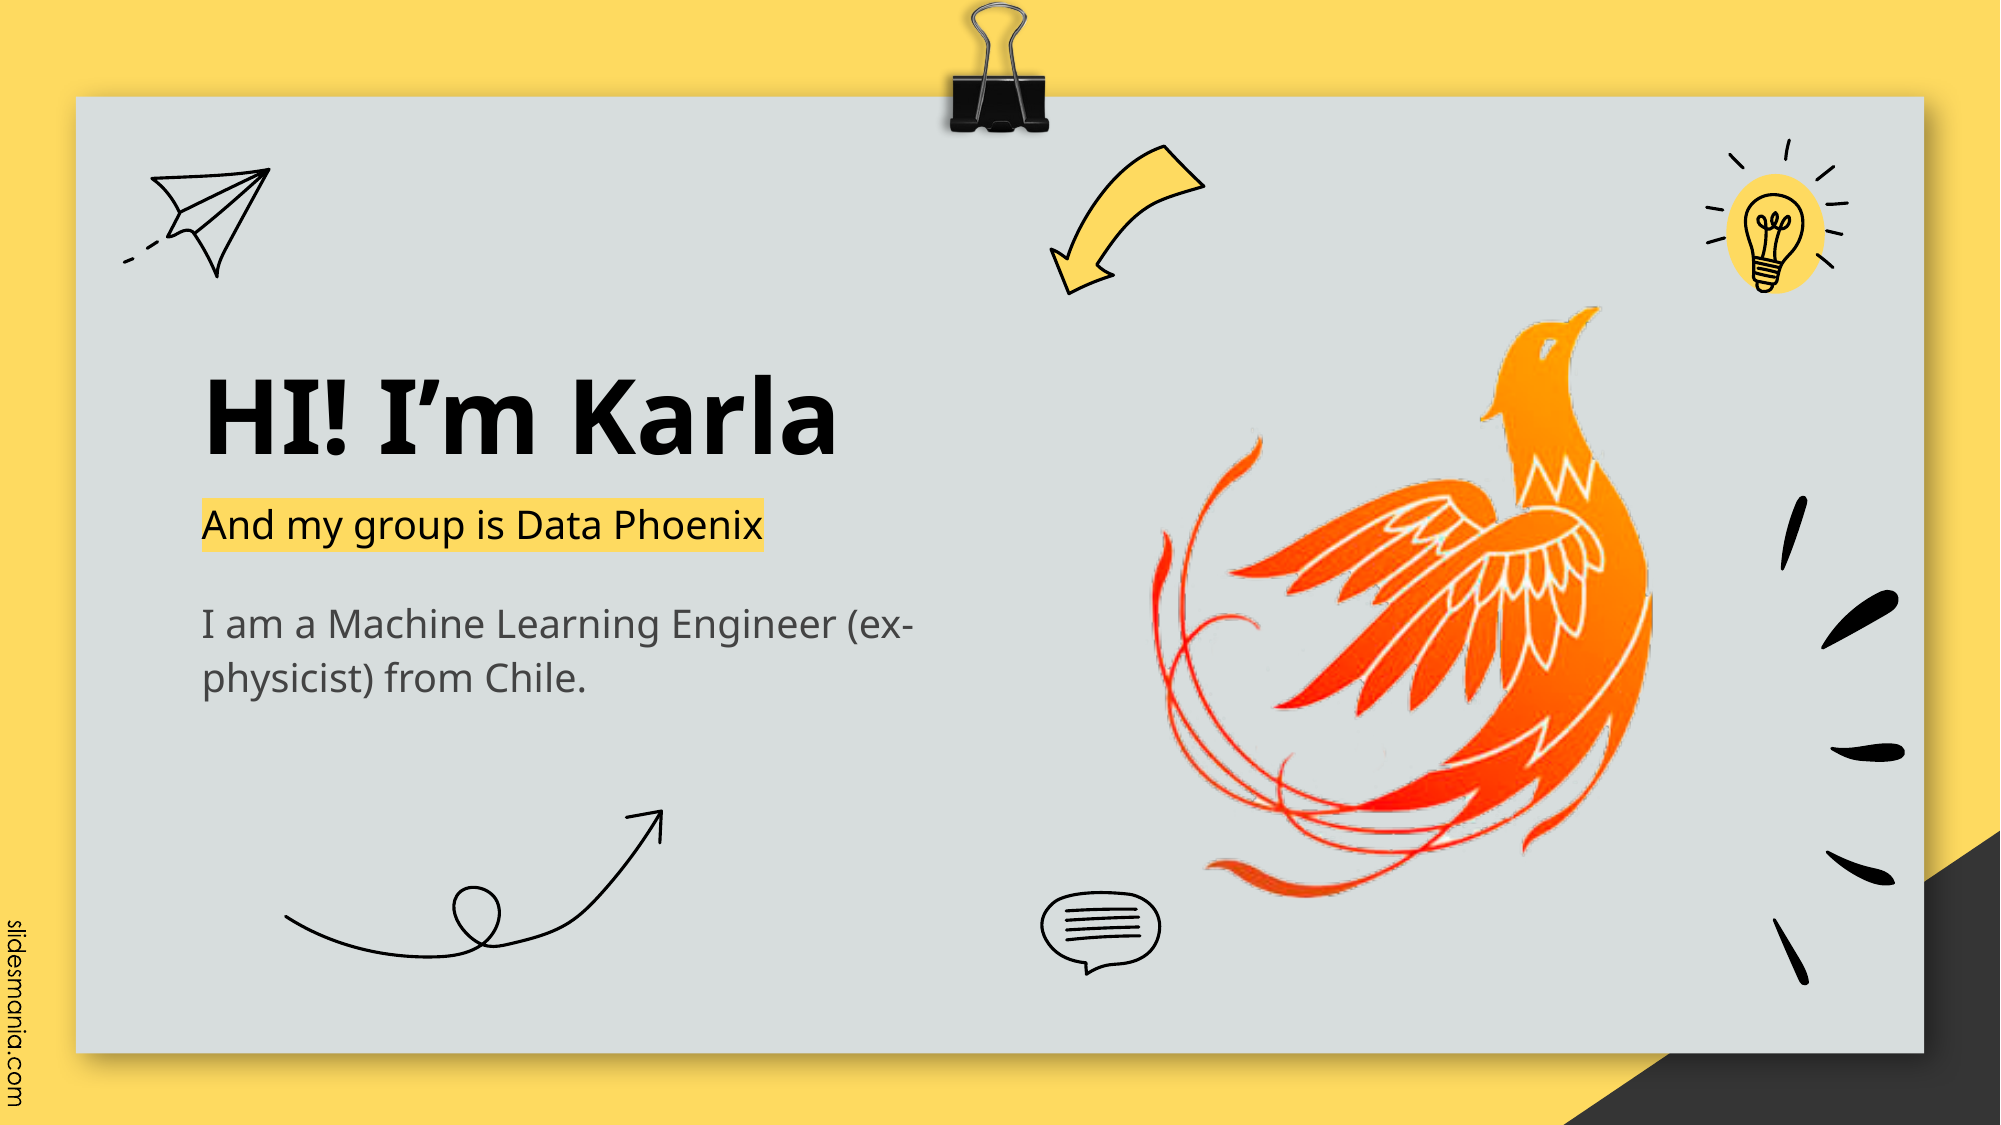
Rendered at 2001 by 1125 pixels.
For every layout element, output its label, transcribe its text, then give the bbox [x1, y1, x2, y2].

list And my group is Data Phoenix I am a Machine Learning Engineer (ex-physicist) from Chile. [181, 473, 1055, 841]
title HI! I’m Karla [181, 330, 1055, 473]
picture [1110, 270, 1709, 954]
picture [845, 0, 1154, 147]
